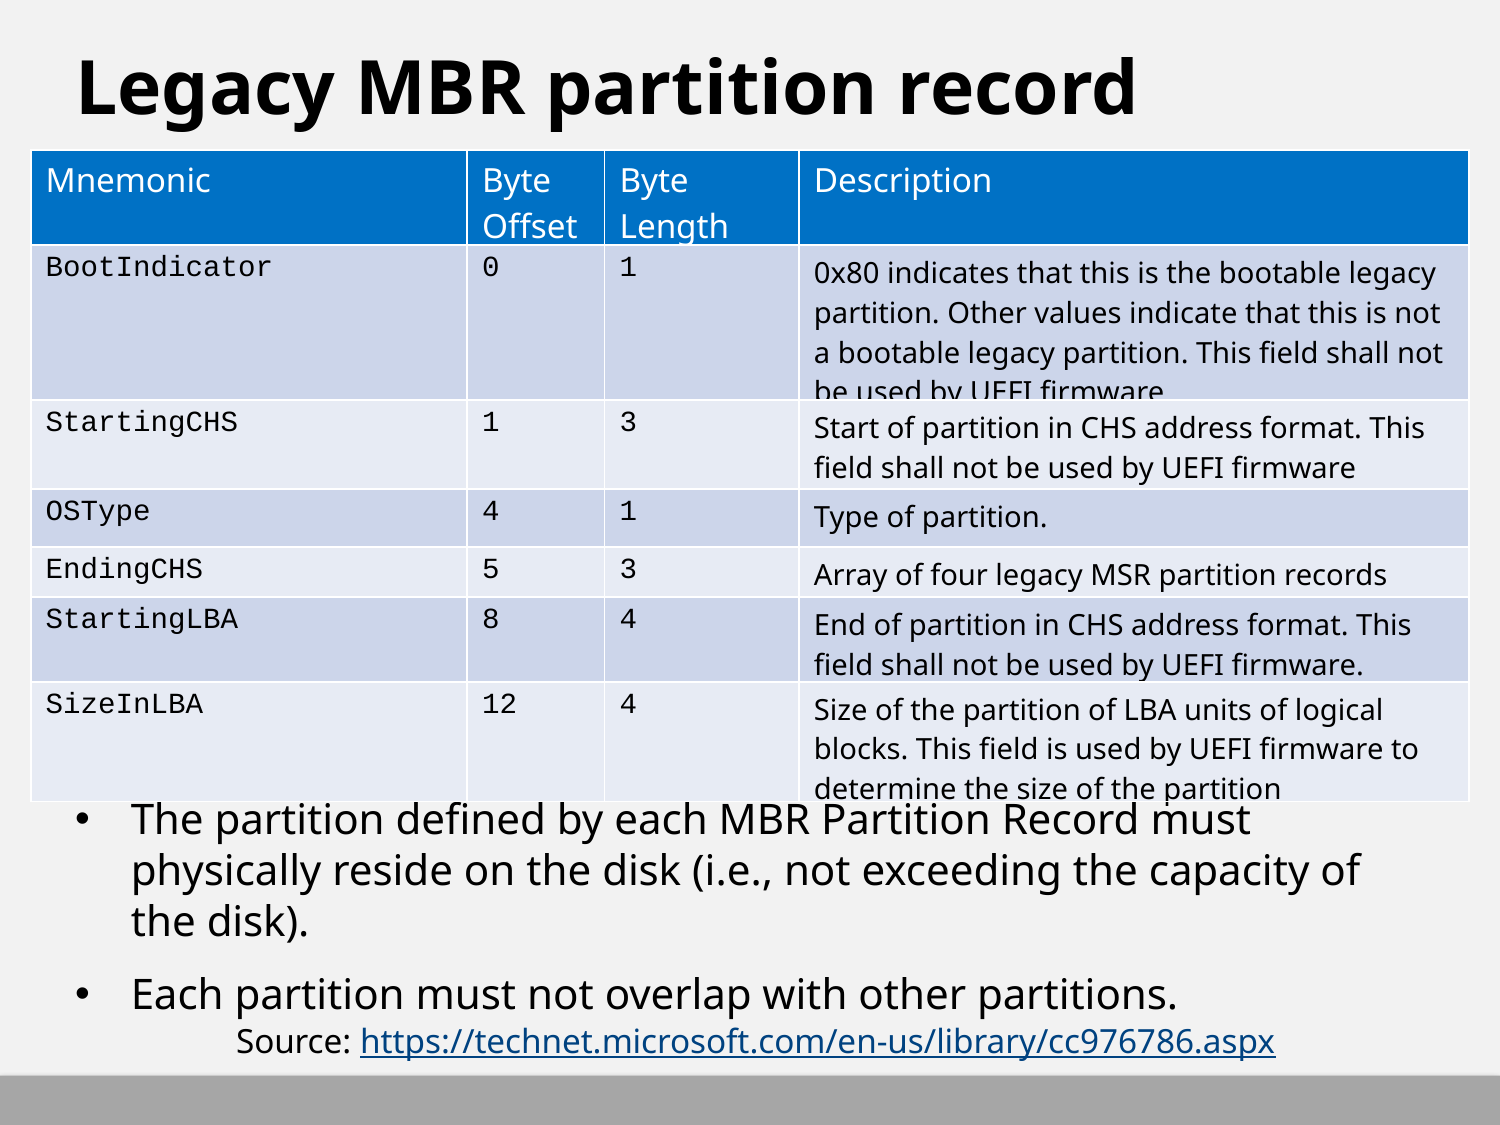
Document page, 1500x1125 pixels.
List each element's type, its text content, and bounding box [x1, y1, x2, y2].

table_cell Type of partition. [800, 490, 1468, 546]
table_cell End of partition in CHS address format. This field shall not be used by UEFI firmware. [800, 598, 1468, 681]
table_cell 1 [605, 246, 798, 399]
list The partition defined by each MBR Partition Record must physically reside on the disk (i.e., not exceeding the capacity of the disk). Each partition must not overlap with other partitions. [75, 802, 1425, 1022]
table_cell Size of the partition of LBA units of logical blocks. This field is used by UEFI firmware to determine the size of the partition [800, 683, 1468, 801]
table_cell StartingLBA [32, 598, 466, 681]
title Legacy MBR partition record [75, 40, 1425, 149]
table_cell StartingCHS [32, 401, 466, 488]
table_cell 3 [605, 548, 798, 596]
table_cell Start of partition in CHS address format. This field shall not be used by UEFI firmware [800, 401, 1468, 488]
table_cell 12 [468, 683, 604, 801]
table_cell Array of four legacy MSR partition records [800, 548, 1468, 596]
table_cell BootIndicator [32, 246, 466, 399]
table_header Byte Offset [468, 151, 604, 244]
table_cell SizeInLBA [32, 683, 466, 801]
table_header Byte Length [605, 151, 798, 244]
table_cell 3 [605, 401, 798, 488]
table_cell 1 [605, 490, 798, 546]
table_cell EndingCHS [32, 548, 466, 596]
table_cell 5 [468, 548, 604, 596]
table_cell 4 [605, 683, 798, 801]
table_cell 4 [468, 490, 604, 546]
table_cell 1 [468, 401, 604, 488]
table_header Mnemonic [32, 151, 466, 244]
table_cell 0x80 indicates that this is the bootable legacy partition. Other values indicate that this is not a bootable legacy partition. This field shall not be used by UEFI firmware [800, 246, 1468, 399]
table_cell 0 [468, 246, 604, 399]
table_header Description [800, 151, 1468, 244]
text_box Source: https://technet.microsoft.com/en-us/library/cc976786.aspx [99, 1012, 1413, 1073]
table_cell 4 [605, 598, 798, 681]
table_cell OSType [32, 490, 466, 546]
table_cell 8 [468, 598, 604, 681]
